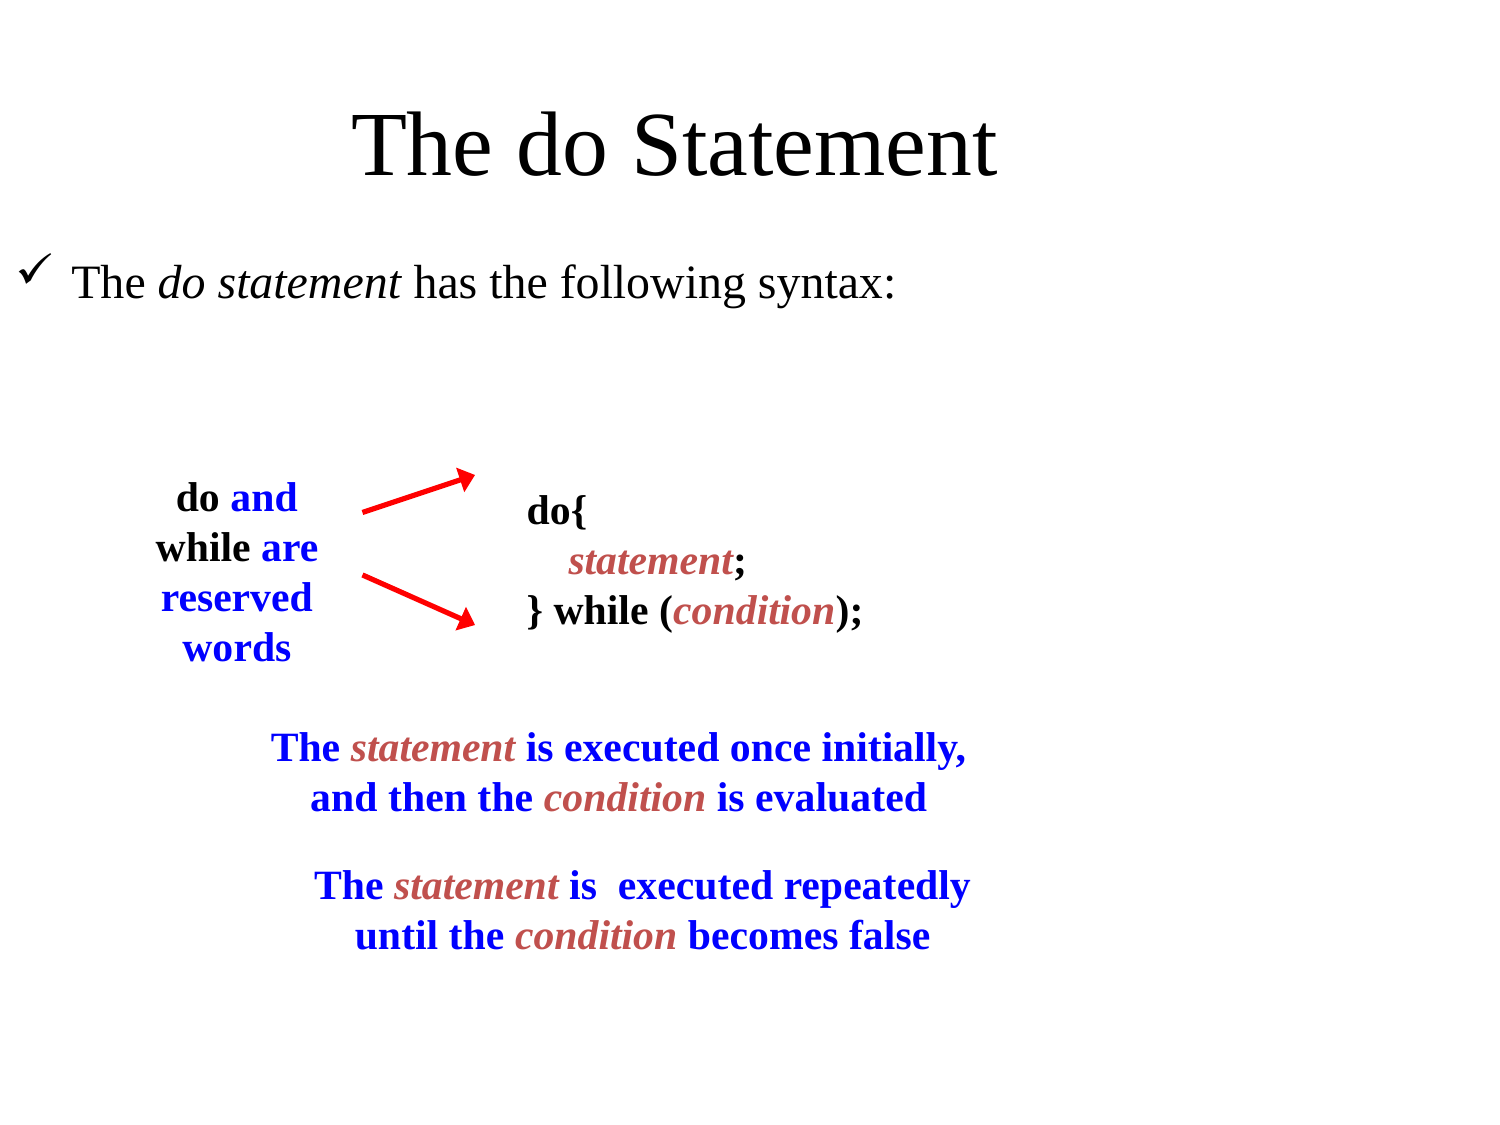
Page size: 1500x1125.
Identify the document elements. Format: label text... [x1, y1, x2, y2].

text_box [140, 462, 476, 678]
title The do Statement [0, 45, 1350, 233]
text_box The statement is executed repeatedly until the condition becomes false [299, 850, 986, 965]
text_box The statement is executed once initially, and then the condition is evaluated [256, 712, 982, 828]
text_box do{ statement; } while (condition); [511, 475, 879, 640]
list The do statement has the following syntax: [0, 242, 1350, 340]
